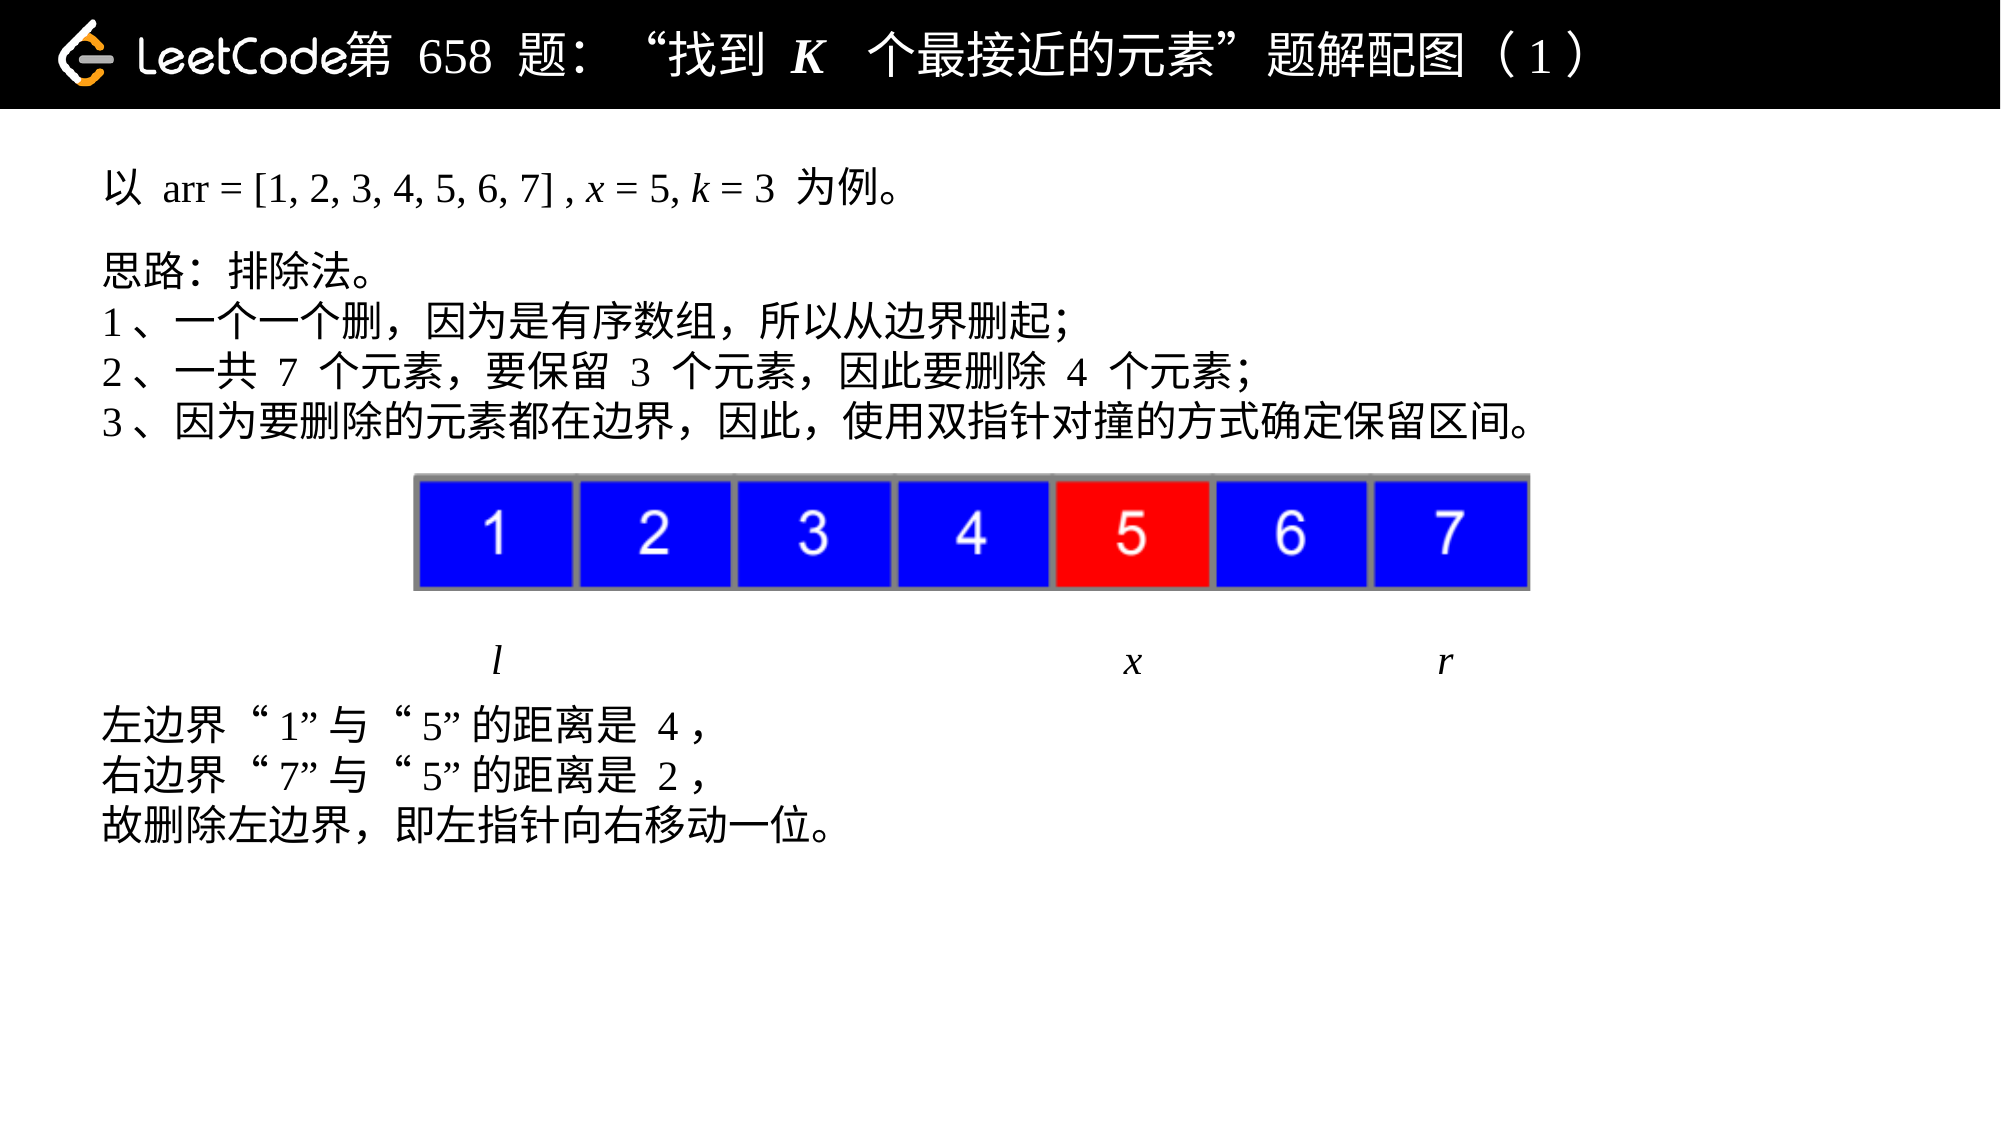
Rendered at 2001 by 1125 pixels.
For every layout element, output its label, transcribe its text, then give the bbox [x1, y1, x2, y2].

text_box l [476, 625, 522, 691]
text_box 思路：排除法。 1、一个一个删，因为是有序数组，所以从边界删起； 2、一共 7 个元素，要保留 3 个元素，因此要删除 4 个元素； 3、因为要删除的元素都在边界，因此，使用双指针对撞的方式确定保留区间。 [87, 237, 1829, 452]
text_box 以 arr = [1, 2, 3, 4, 5, 6, 7] , x = 5, k = 3 为例。 [87, 153, 1393, 219]
text_box x [1109, 625, 1154, 691]
picture [413, 472, 1531, 591]
text_box r [1422, 625, 1468, 691]
text_box 第 658 题：“找到 K 个最接近的元素”题解配图（1） [330, 16, 1630, 92]
picture [57, 14, 347, 100]
text_box 左边界“1”与“5”的距离是 4， 右边界“7”与“5”的距离是 2， 故删除左边界，即左指针向右移动一位。 [87, 691, 1829, 857]
